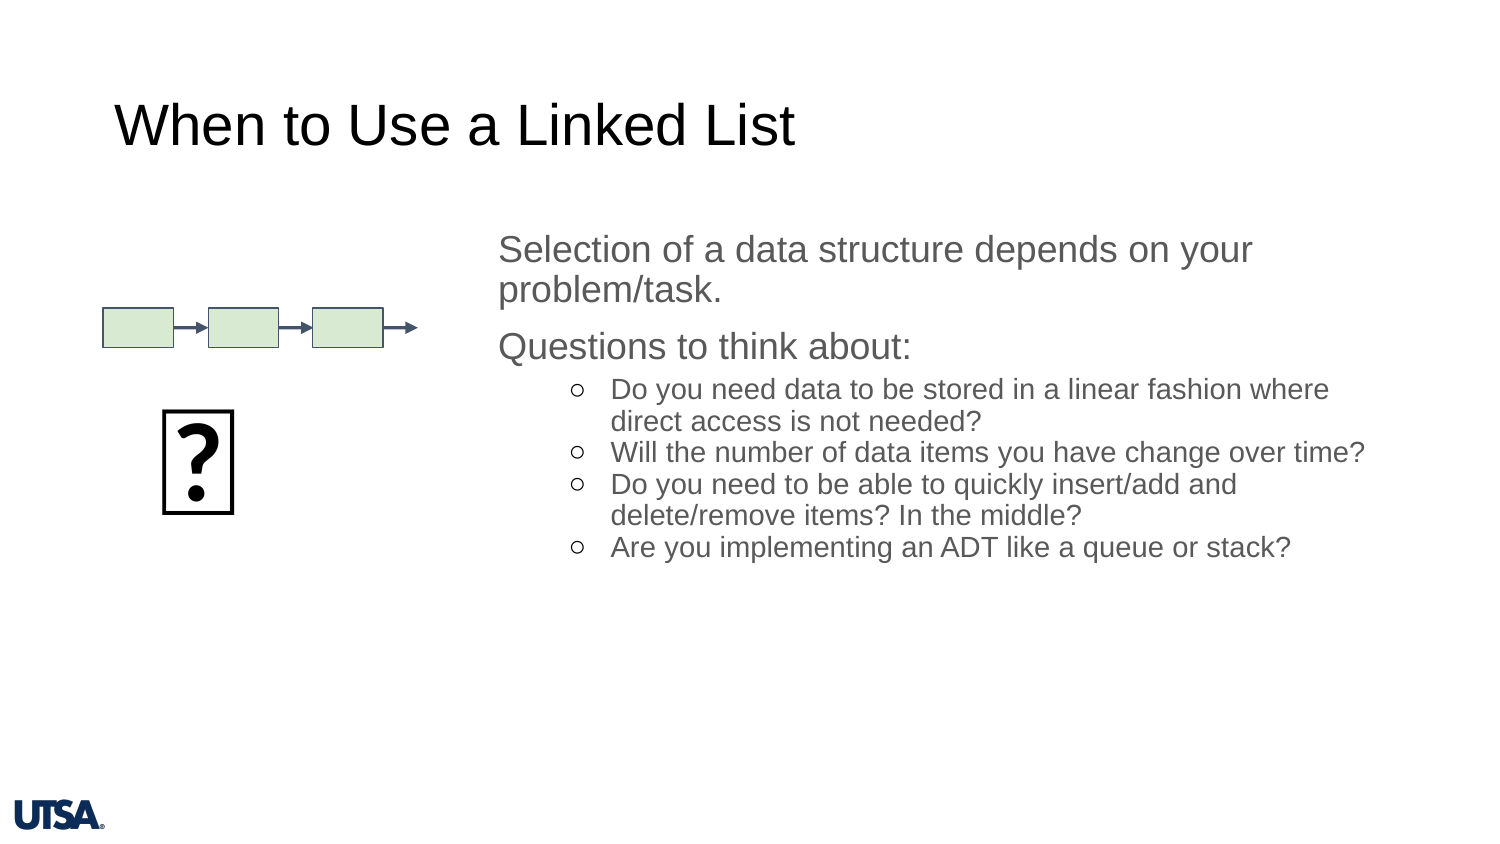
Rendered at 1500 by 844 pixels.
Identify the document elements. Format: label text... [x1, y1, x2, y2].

picture [14, 799, 105, 830]
title When to Use a Linked List [103, 44, 1397, 208]
text_box [103, 307, 174, 348]
list Selection of a data structure depends on your problem/task. Questions to think about: Do you need data to be stored in a linear fashion where direct access is not needed? Will the number of data items you have change over time? Do you need to be able to quickly insert/add and delete/remove items? In the middle? Are you implementing an ADT like a queue or stack? [486, 224, 1397, 760]
text_box [208, 307, 279, 347]
text_box [312, 307, 383, 347]
text_box 🤔 [147, 347, 428, 604]
